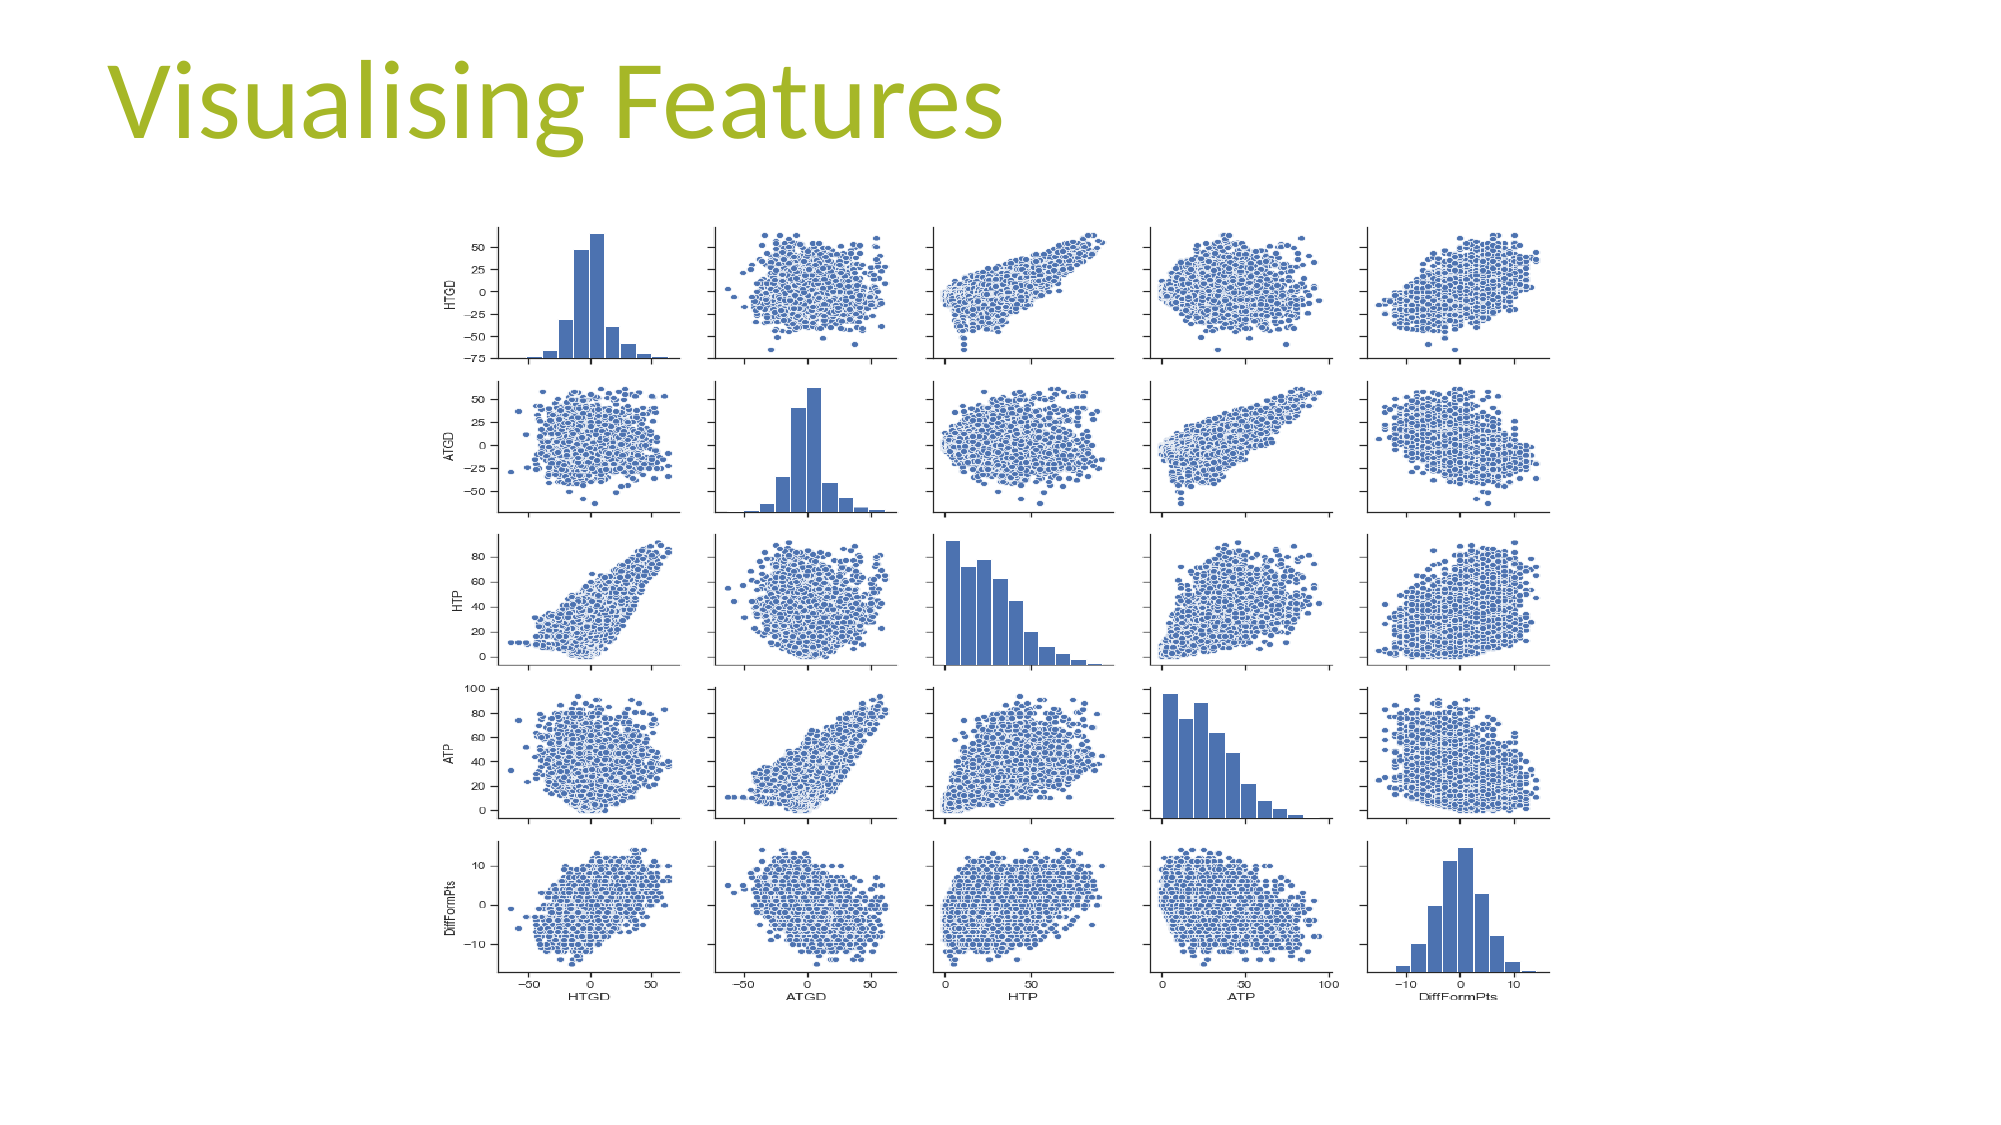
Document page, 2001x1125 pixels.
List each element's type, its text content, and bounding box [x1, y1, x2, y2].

text_box Visualising Features [92, 0, 1860, 247]
picture [436, 214, 1564, 1008]
